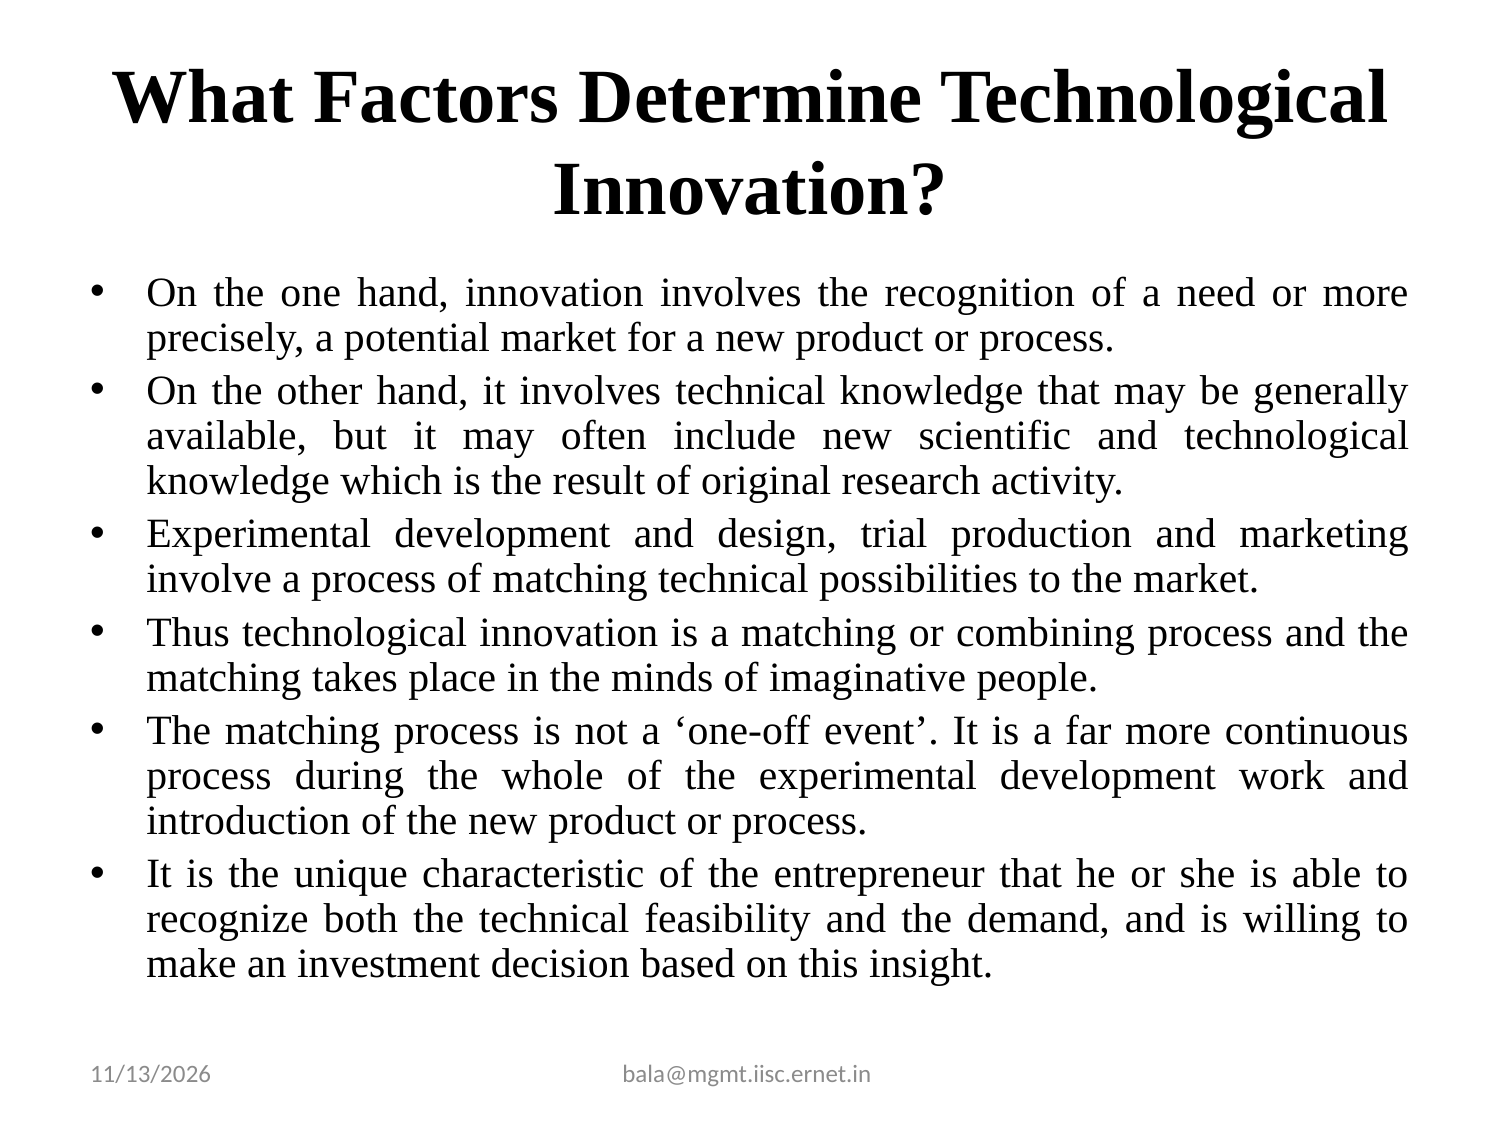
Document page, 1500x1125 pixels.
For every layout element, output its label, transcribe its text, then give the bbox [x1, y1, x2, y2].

footer bala@mgmt.iisc.ernet.in [512, 1042, 988, 1103]
list On the one hand, innovation involves the recognition of a need or more precisely, a potential market for a new product or process. On the other hand, it involves technical knowledge that may be generally available, but it may often include new scientific and technological knowledge which is the result of original research activity. Experimental development and design, trial production and marketing involve a process of matching technical possibilities to the market. Thus technological innovation is a matching or combining process and the matching takes place in the minds of imaginative people. The matching process is not a ‘one-off event’. It is a far more continuous process during the whole of the experimental development work and introduction of the new product or process. It is the unique characteristic of the entrepreneur that he or she is able to recognize both the technical feasibility and the demand, and is willing to make an investment decision based on this insight. [75, 262, 1425, 1005]
title What Factors Determine Technological Innovation? [75, 37, 1425, 238]
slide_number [75, 1042, 425, 1103]
